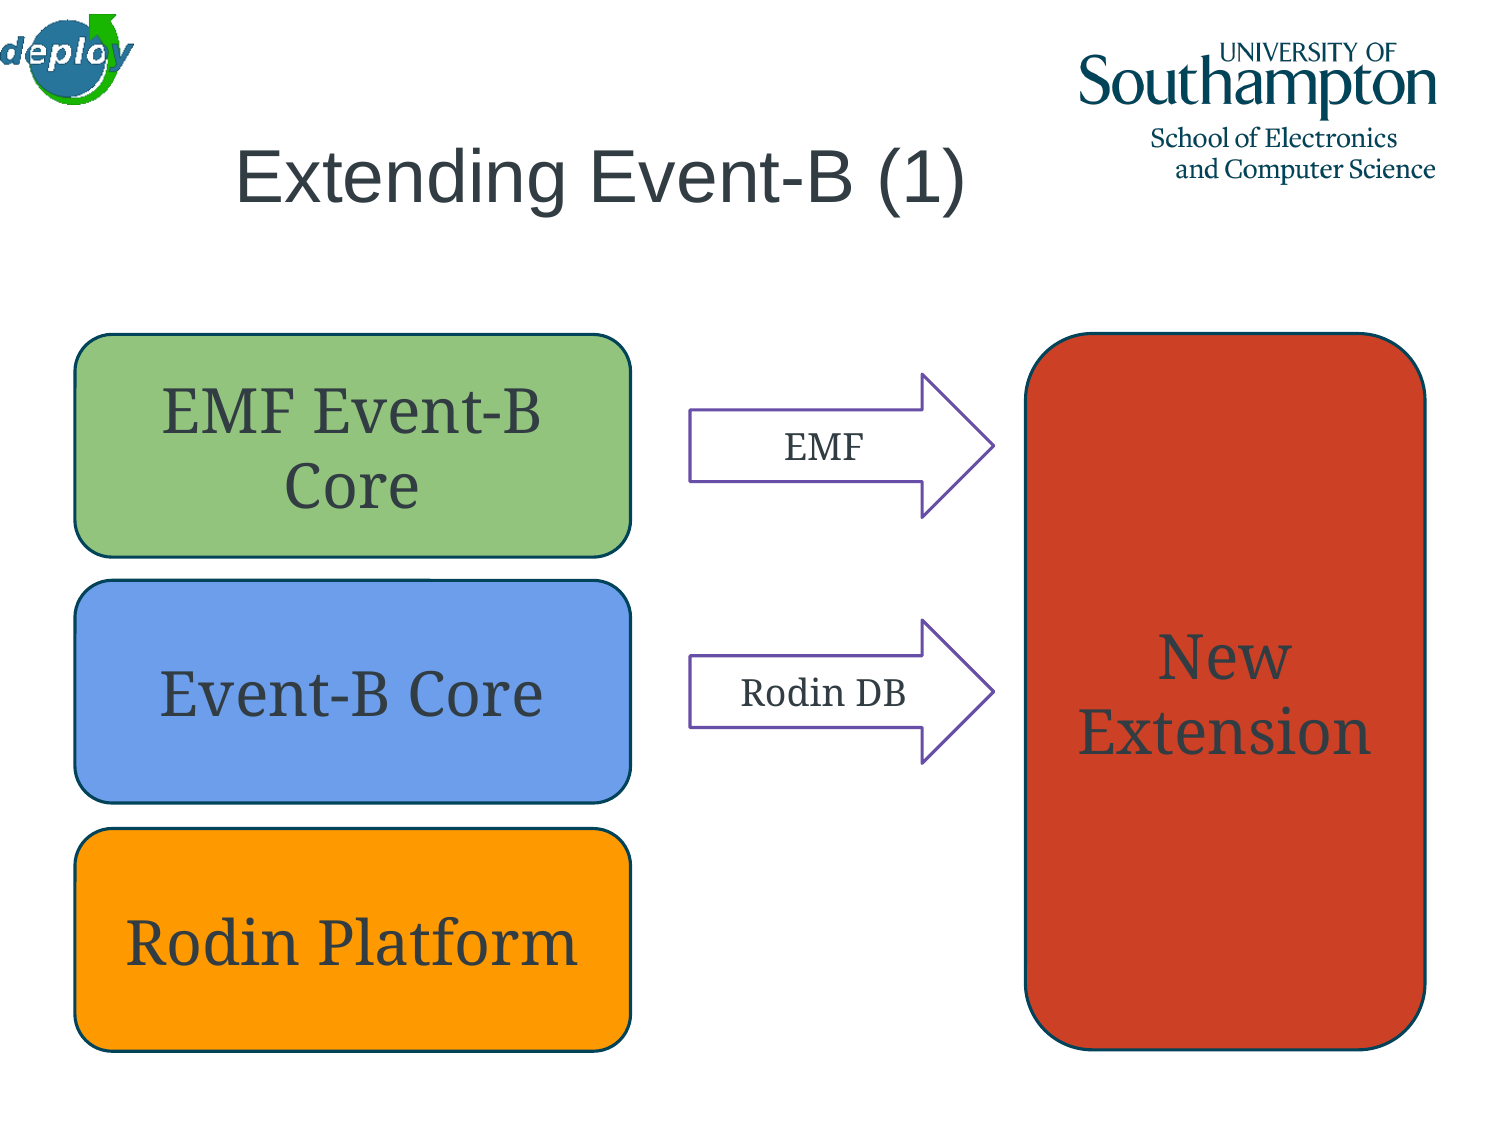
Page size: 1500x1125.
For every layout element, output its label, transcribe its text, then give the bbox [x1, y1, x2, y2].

text_box Rodin DB [690, 620, 994, 764]
picture [0, 14, 134, 105]
text_box New Extension [1025, 333, 1426, 1050]
title Extending Event-B (1) [74, 102, 1129, 233]
picture [1242, 42, 1251, 53]
picture [1080, 42, 1437, 185]
text_box Event-B Core [74, 580, 631, 804]
text_box EMF [690, 374, 994, 518]
text_box Rodin Platform [74, 828, 631, 1052]
picture [1120, 73, 1137, 101]
picture [1080, 71, 1102, 101]
text_box EMF Event-B Core [74, 334, 631, 558]
